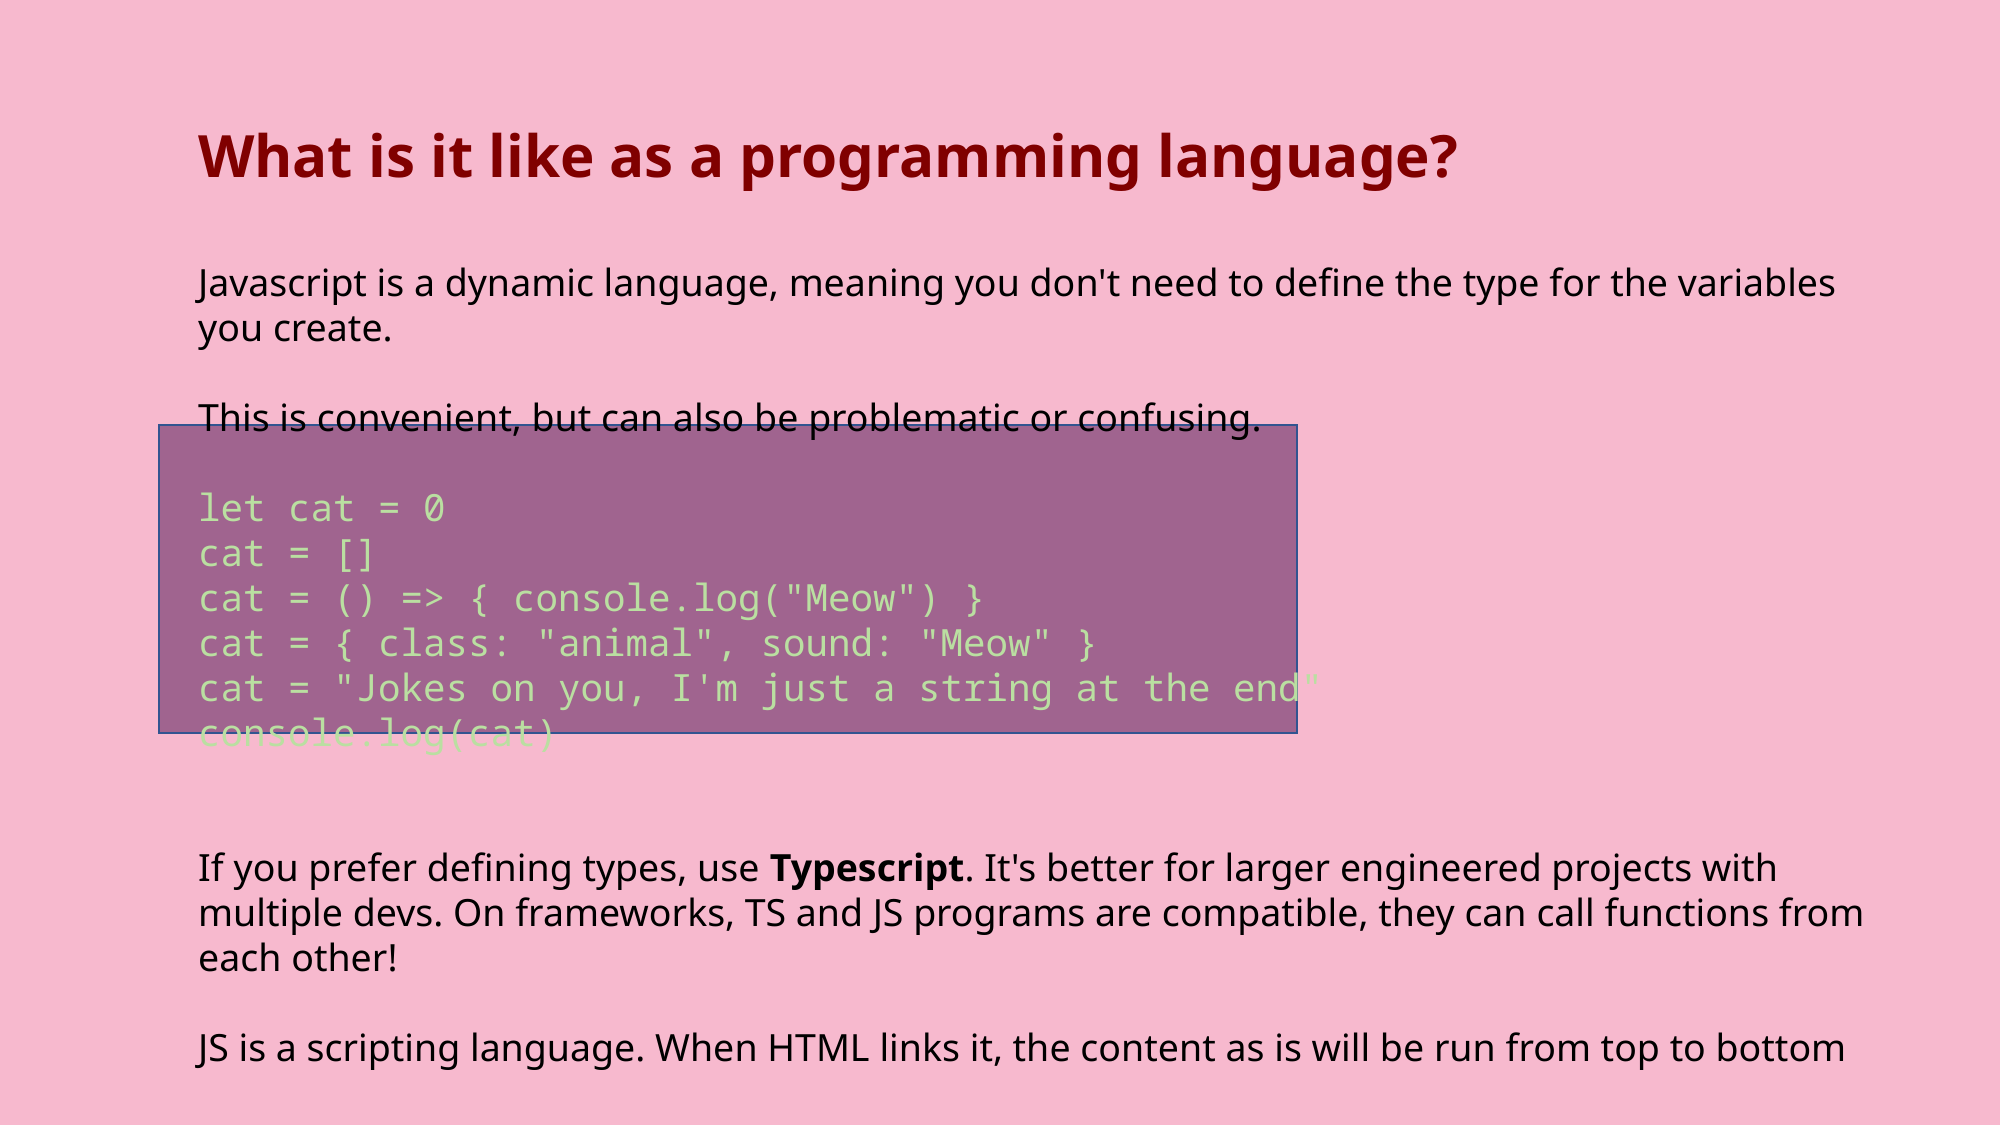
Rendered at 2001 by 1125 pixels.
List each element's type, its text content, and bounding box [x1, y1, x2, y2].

text_box What is it like as a programming language? Javascript is a dynamic language, meaning you don't need to define the type for the variables you create. This is convenient, but can also be problematic or confusing. let cat = 0 cat = [] cat = () => { console.log("Meow") } cat = { class: "animal", sound: "Meow" } cat = "Jokes on you, I'm just a string at the end" console.log(cat) If you prefer defining types, use Typescript. It's better for larger engineered projects with multiple devs. On frameworks, TS and JS programs are compatible, they can call functions from each other! JS is a scripting language. When HTML links it, the content as is will be run from top to bottom [183, 111, 1902, 1076]
text_box [158, 424, 183, 734]
